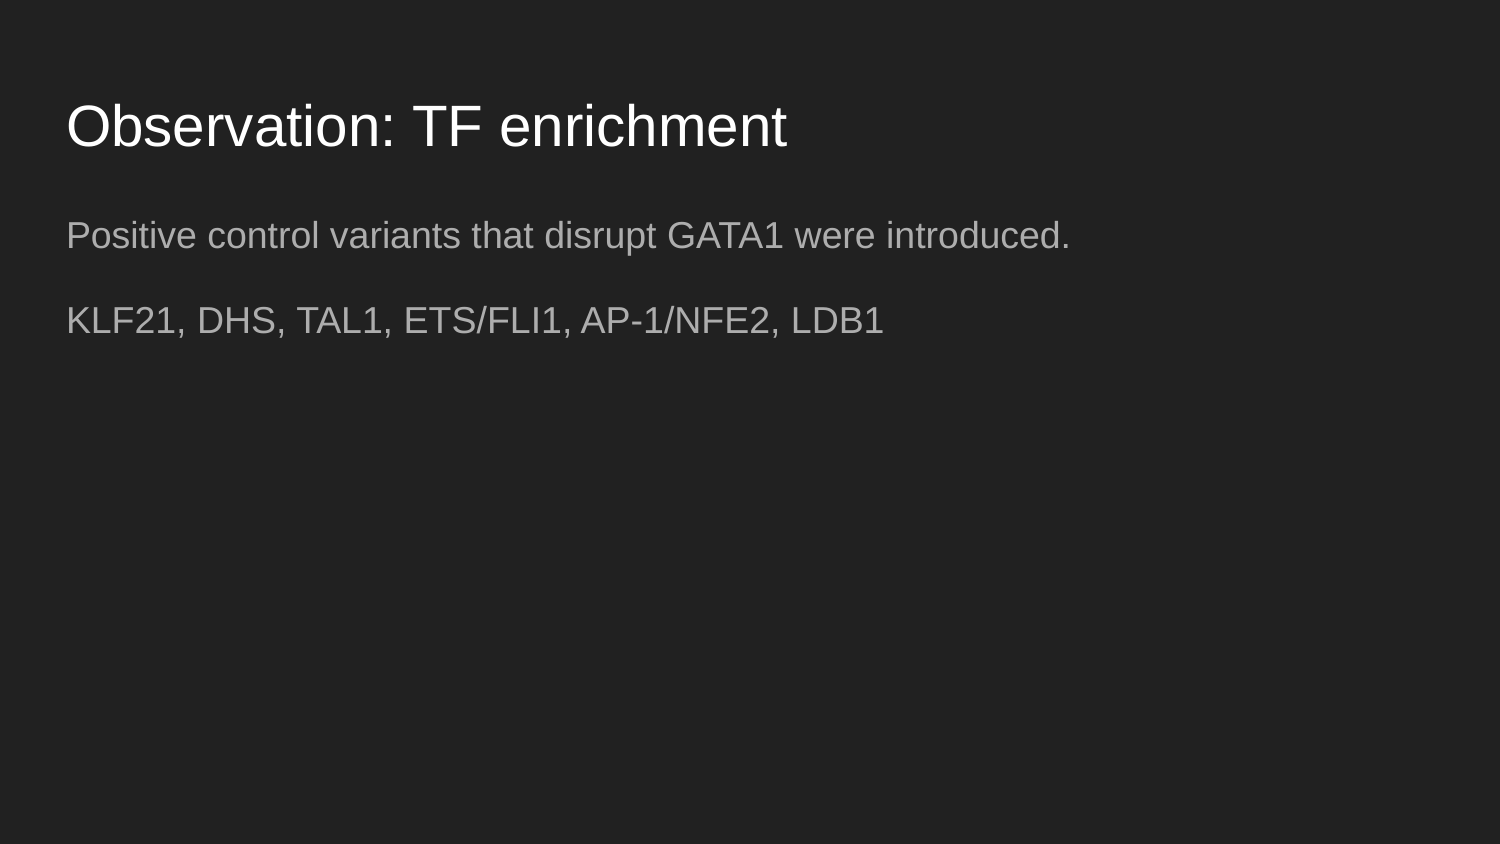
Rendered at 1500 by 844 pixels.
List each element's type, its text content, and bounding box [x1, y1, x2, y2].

list Positive control variants that disrupt GATA1 were introduced. KLF21, DHS, TAL1, ETS/FLI1, AP-1/NFE2, LDB1 [51, 189, 1449, 750]
title Observation: TF enrichment [51, 72, 1449, 167]
